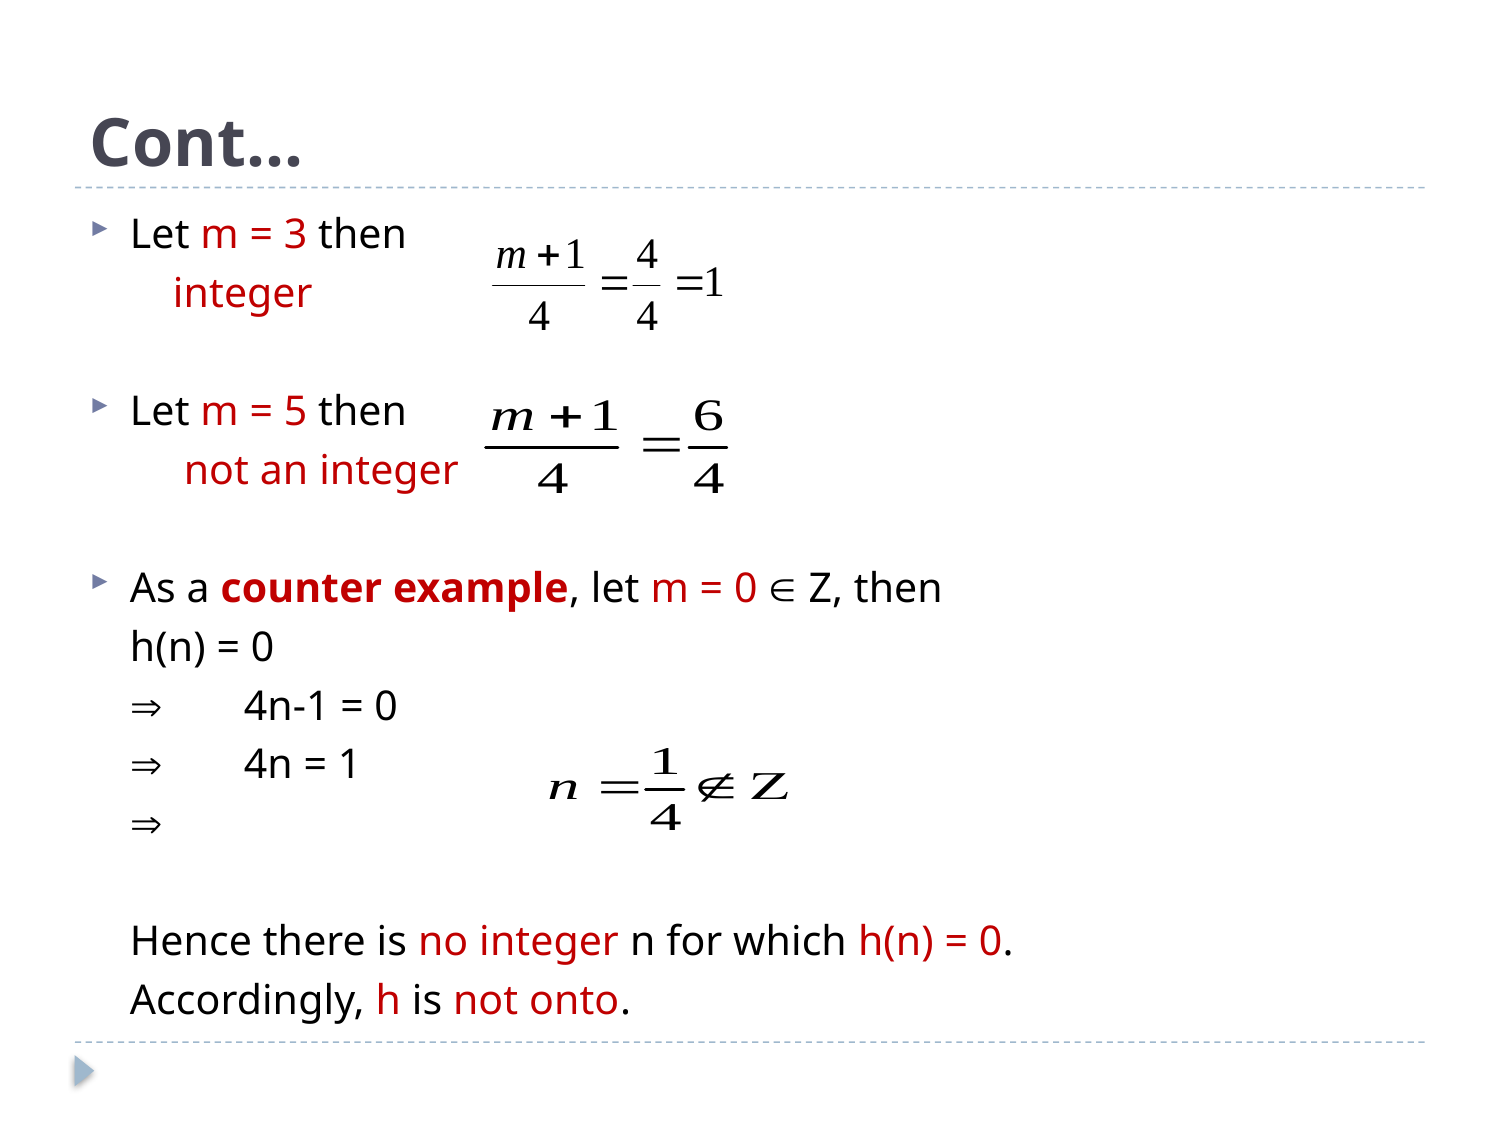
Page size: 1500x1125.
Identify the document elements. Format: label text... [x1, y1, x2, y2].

list Let m = 3 then integer Let m = 5 then not an integer As a counter example, let m = 0  Z, then h(n) = 0  4n-1 = 0  4n = 1  Hence there is no integer n for which h(n) = 0. Accordingly, h is not onto. [75, 200, 1425, 1038]
title Cont… [75, 24, 1425, 188]
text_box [485, 227, 729, 341]
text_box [740, 544, 760, 581]
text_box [537, 737, 801, 840]
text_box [474, 387, 738, 505]
